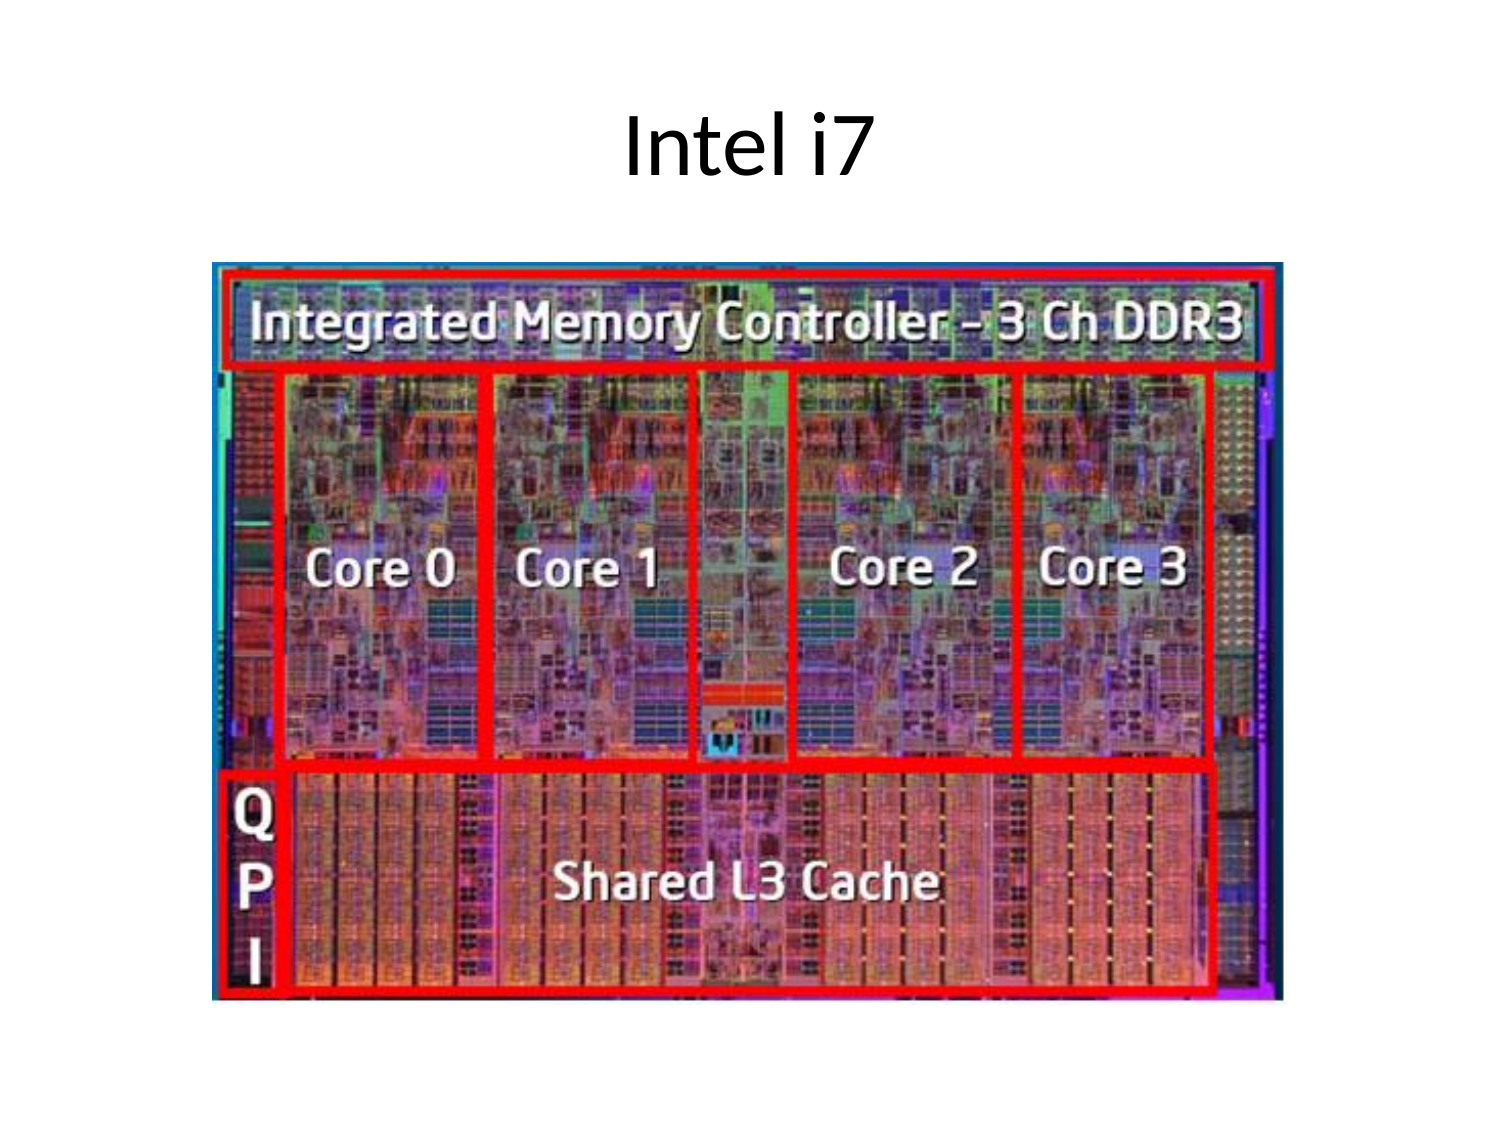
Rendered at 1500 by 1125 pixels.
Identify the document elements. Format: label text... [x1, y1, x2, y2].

title Intel i7 [75, 45, 1425, 233]
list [74, 262, 1426, 1006]
